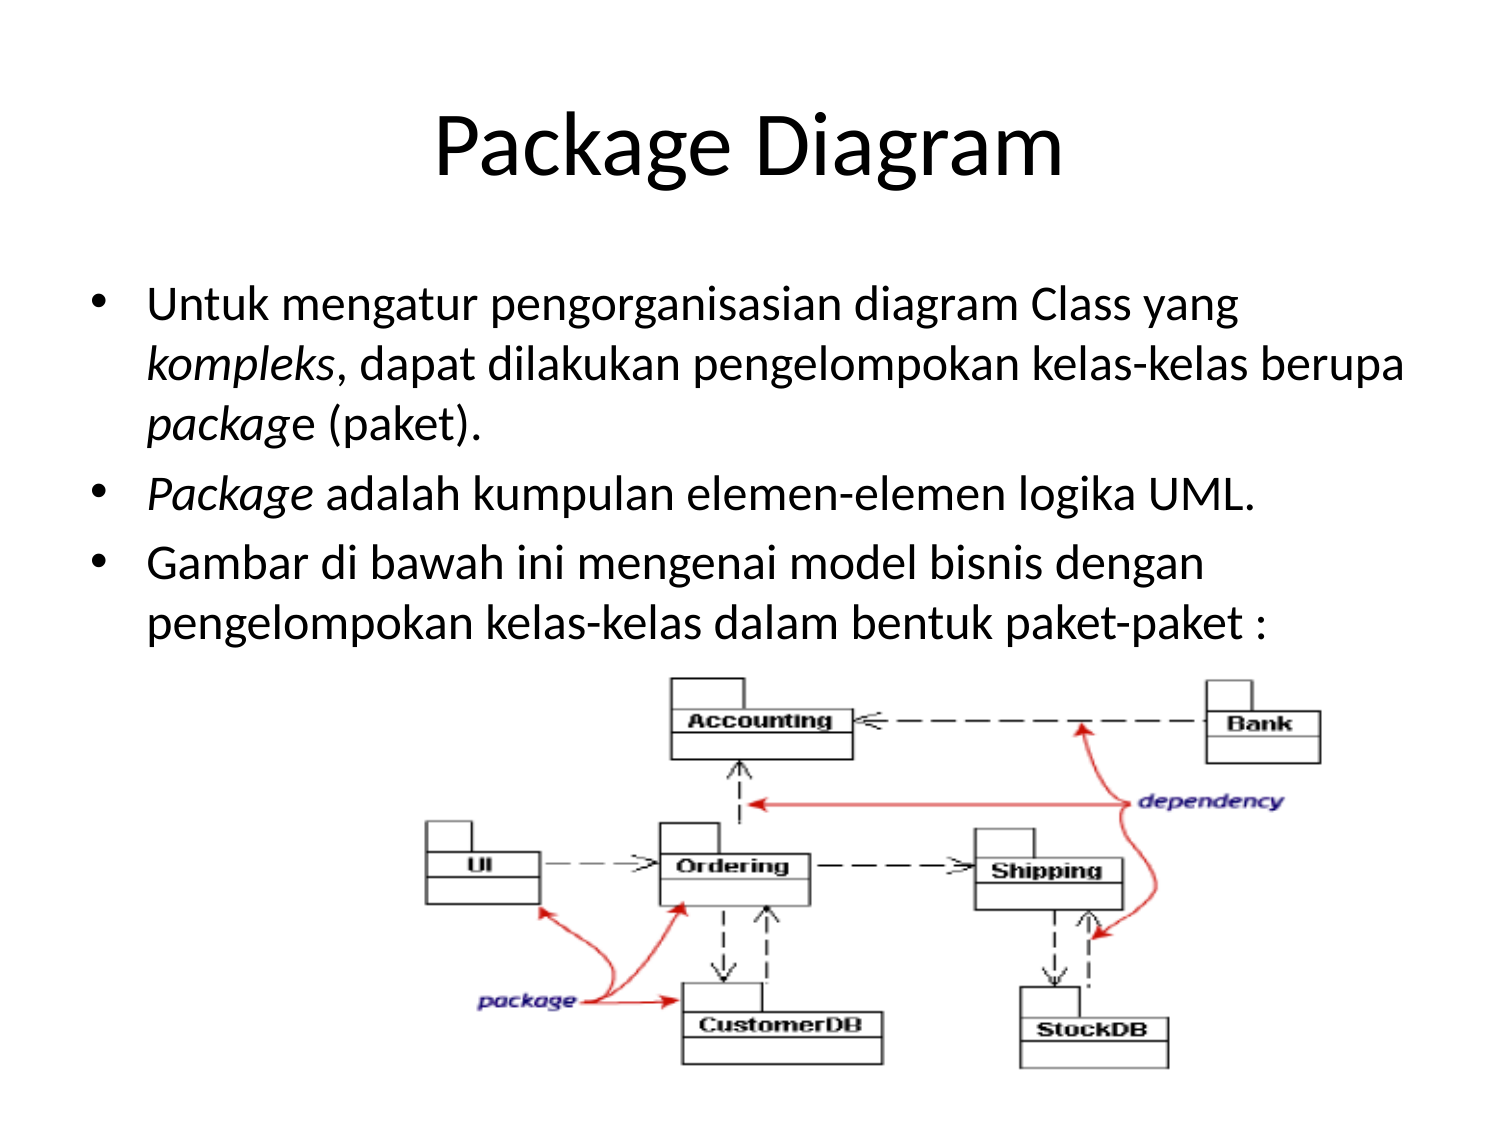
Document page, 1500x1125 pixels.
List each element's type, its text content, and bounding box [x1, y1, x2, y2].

picture [374, 649, 1370, 1088]
title Package Diagram [75, 45, 1425, 233]
list Untuk mengatur pengorganisasian diagram Class yang kompleks, dapat dilakukan pengelompokan kelas-kelas berupa package (paket). Package adalah kumpulan elemen-elemen logika UML. Gambar di bawah ini mengenai model bisnis dengan pengelompokan kelas-kelas dalam bentuk paket-paket : [75, 262, 1425, 1005]
